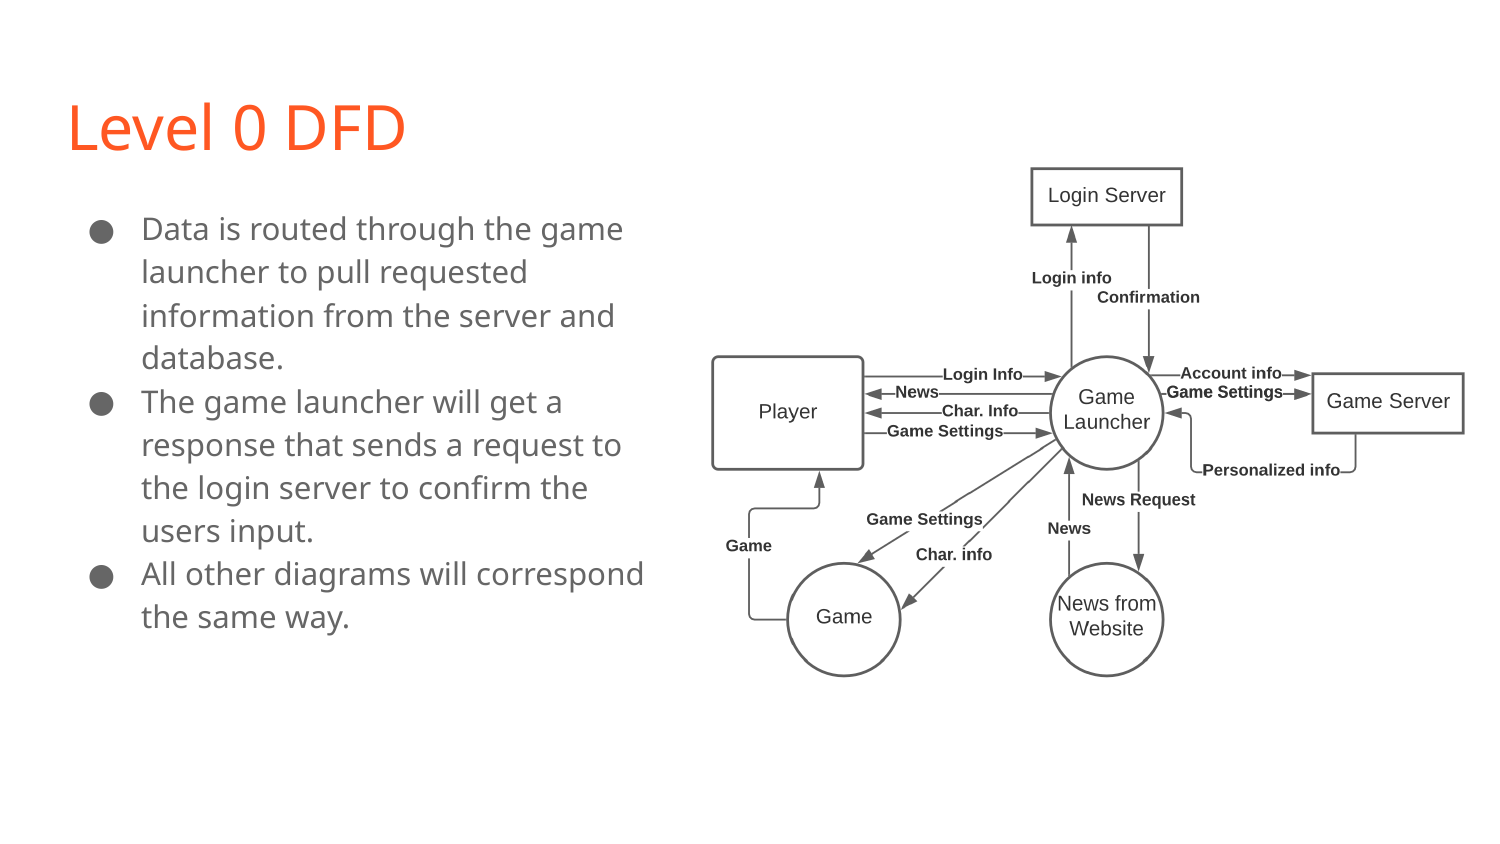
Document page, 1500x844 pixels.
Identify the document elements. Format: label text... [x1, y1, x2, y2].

list Data is routed through the game launcher to pull requested information from the server and database. The game launcher will get a response that sends a request to the login server to confirm the users input. All other diagrams will correspond the same way. [51, 189, 676, 750]
picture [675, 131, 1500, 713]
title Level 0 DFD [51, 72, 1449, 167]
